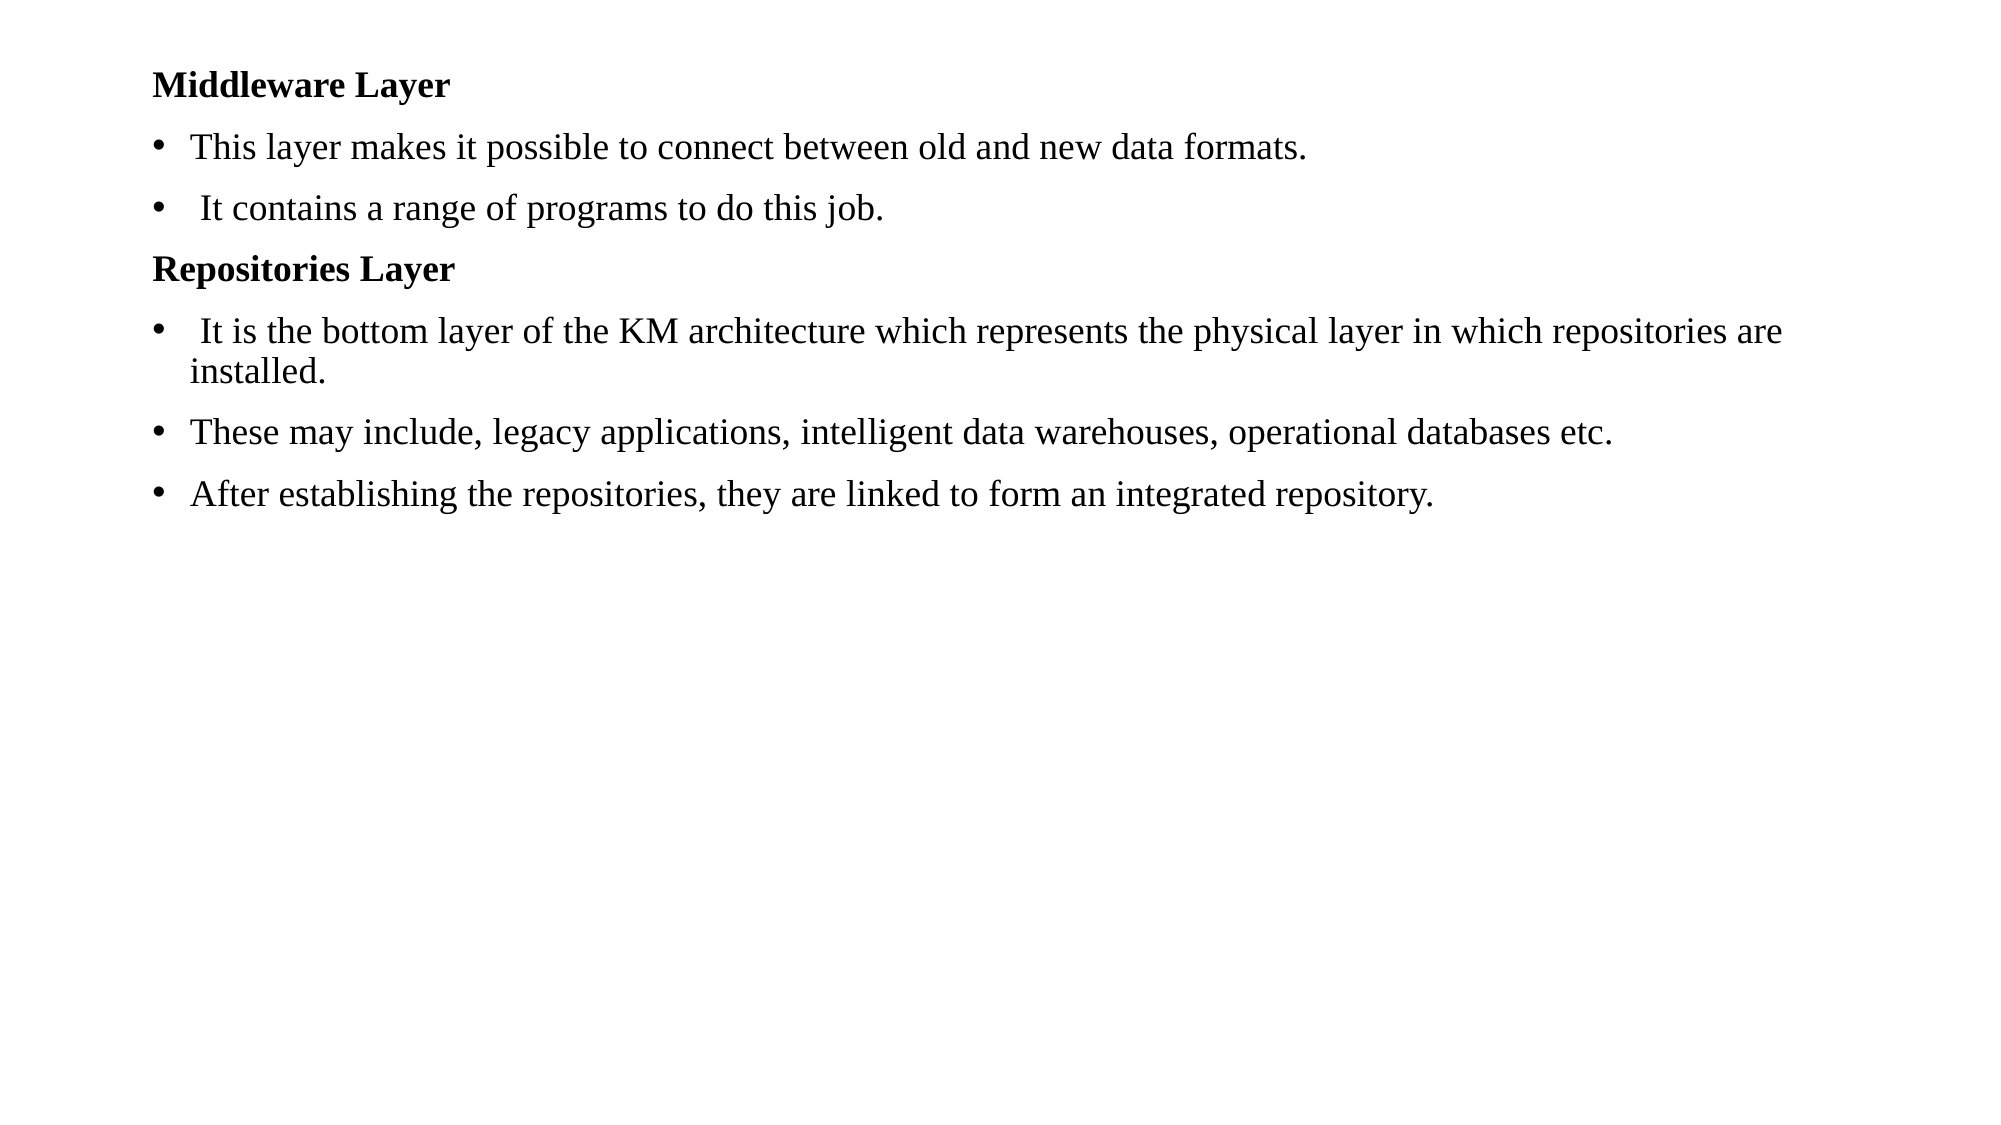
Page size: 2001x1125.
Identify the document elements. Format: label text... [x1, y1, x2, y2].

list Middleware Layer This layer makes it possible to connect between old and new data formats. It contains a range of programs to do this job. Repositories Layer It is the bottom layer of the KM architecture which represents the physical layer in which repositories are installed. These may include, legacy applications, intelligent data warehouses, operational databases etc. After establishing the repositories, they are linked to form an integrated repository. [137, 58, 1863, 1014]
